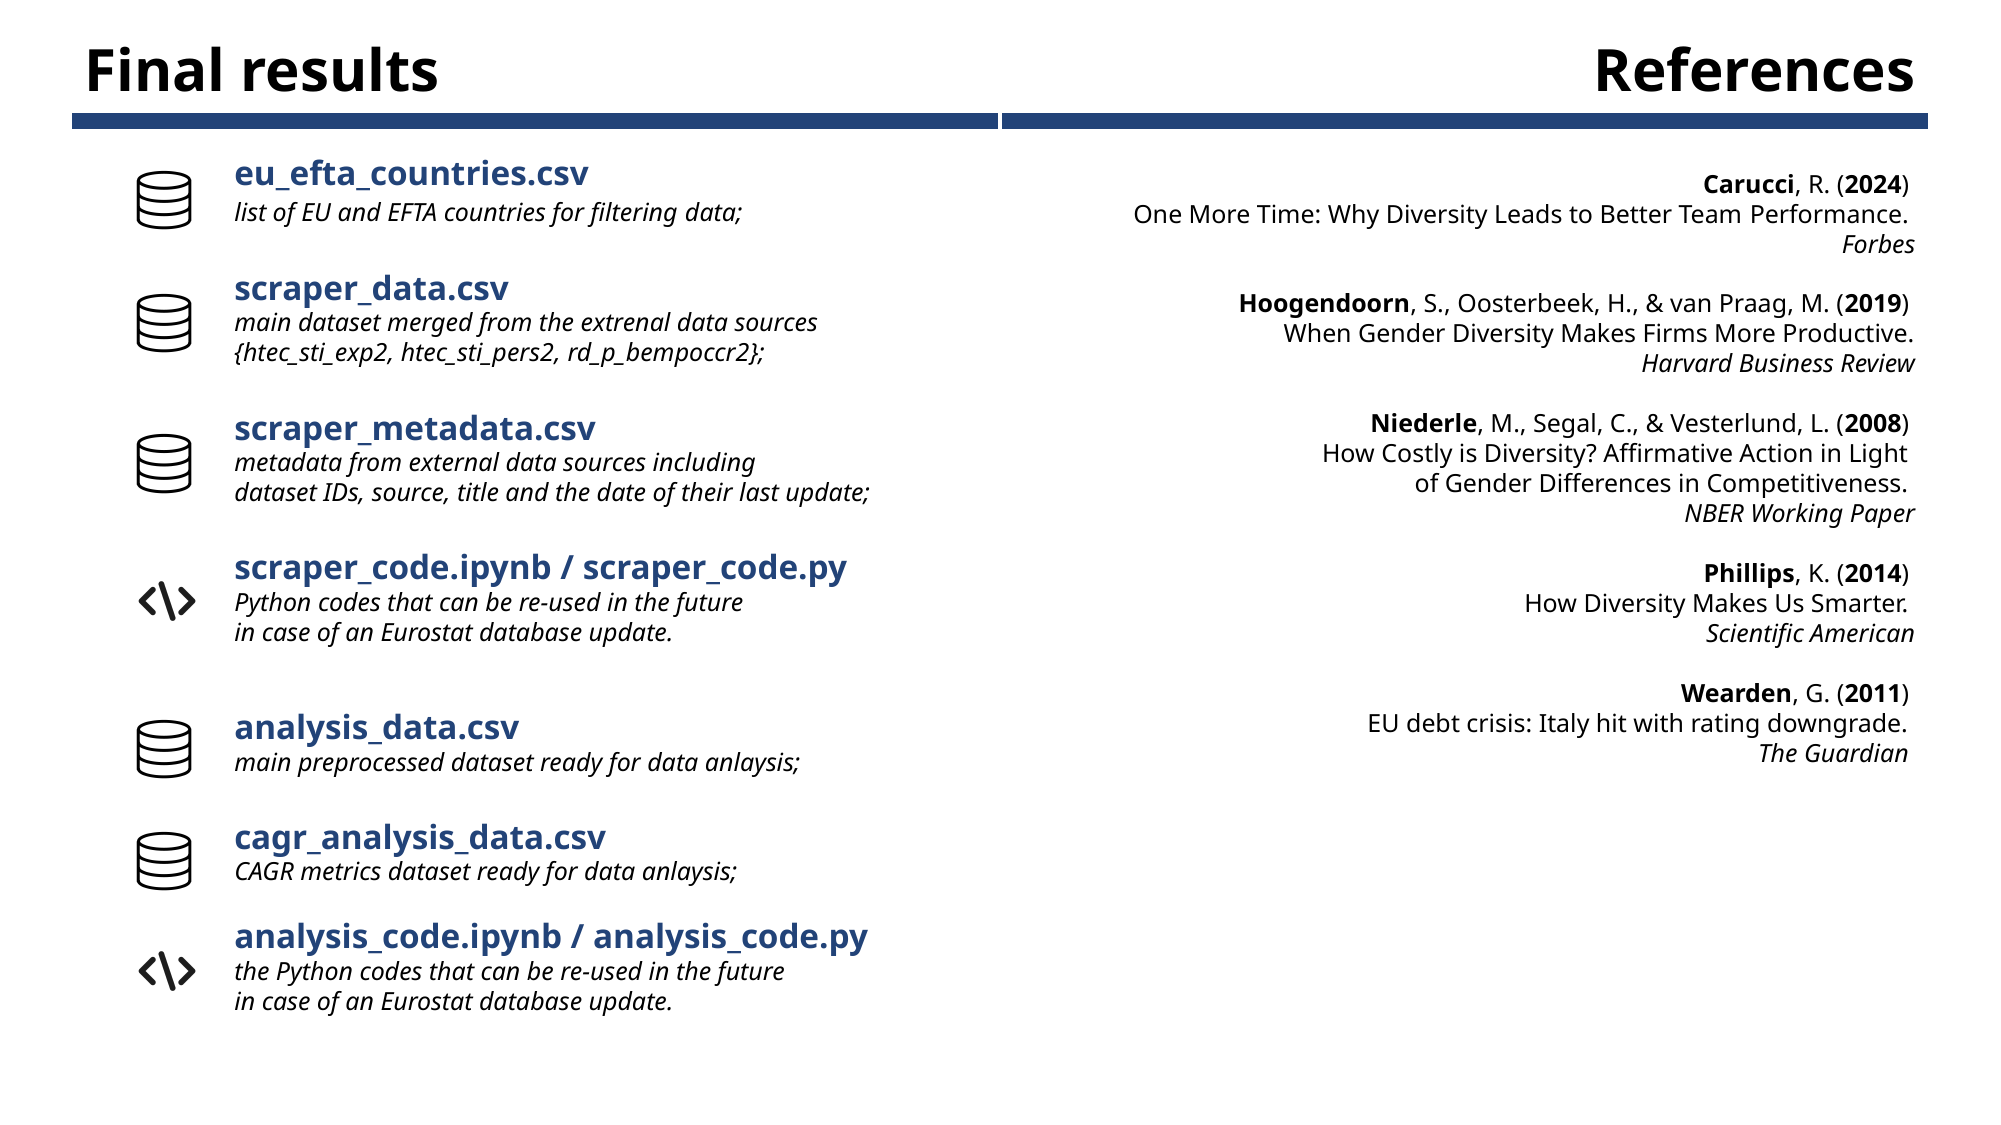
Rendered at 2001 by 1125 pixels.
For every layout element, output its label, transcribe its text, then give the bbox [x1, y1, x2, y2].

picture [133, 936, 202, 1005]
picture [127, 163, 200, 237]
picture [127, 427, 200, 500]
text_box [998, 109, 1932, 133]
text_box Carucci, R. (2024) One More Time: Why Diversity Leads to Better Team Performance. Forbes Hoogendoorn, S., Oosterbeek, H., & van Praag, M. (2019) When Gender Diversity Makes Firms More Productive. Harvard Business Review Niederle, M., Segal, C., & Vesterlund, L. (2008) How Costly is Diversity? Affirmative Action in Light of Gender Differences in Competitiveness. NBER Working Paper Phillips, K. (2014) How Diversity Makes Us Smarter. Scientific American Wearden, G. (2011) EU debt crisis: Italy hit with rating downgrade. The Guardian [870, 160, 1931, 775]
picture [133, 567, 202, 636]
text_box Final results [69, 25, 930, 109]
text_box [68, 109, 998, 133]
text_box References [930, 25, 1931, 111]
text_box eu_efta_countries.csv list of EU and EFTA countries for filtering data; scraper_data.csv main dataset merged from the extrenal data sources {htec_sti_exp2, htec_sti_pers2, rd_p_bempoccr2}; scraper_metadata.csv metadata from external data sources including dataset IDs, source, title and the date of their last update; scraper_code.ipynb / scraper_code.py Python codes that can be re-used in the future in case of an Eurostat database update. analysis_data.csv main preprocessed dataset ready for data anlaysis; cagr_analysis_data.csv CAGR metrics dataset ready for data anlaysis; analysis_code.ipynb / analysis_code.py the Python codes that can be re-used in the future in case of an Eurostat database update. [69, 144, 1081, 1083]
picture [127, 287, 200, 360]
picture [127, 712, 200, 786]
picture [127, 824, 200, 898]
